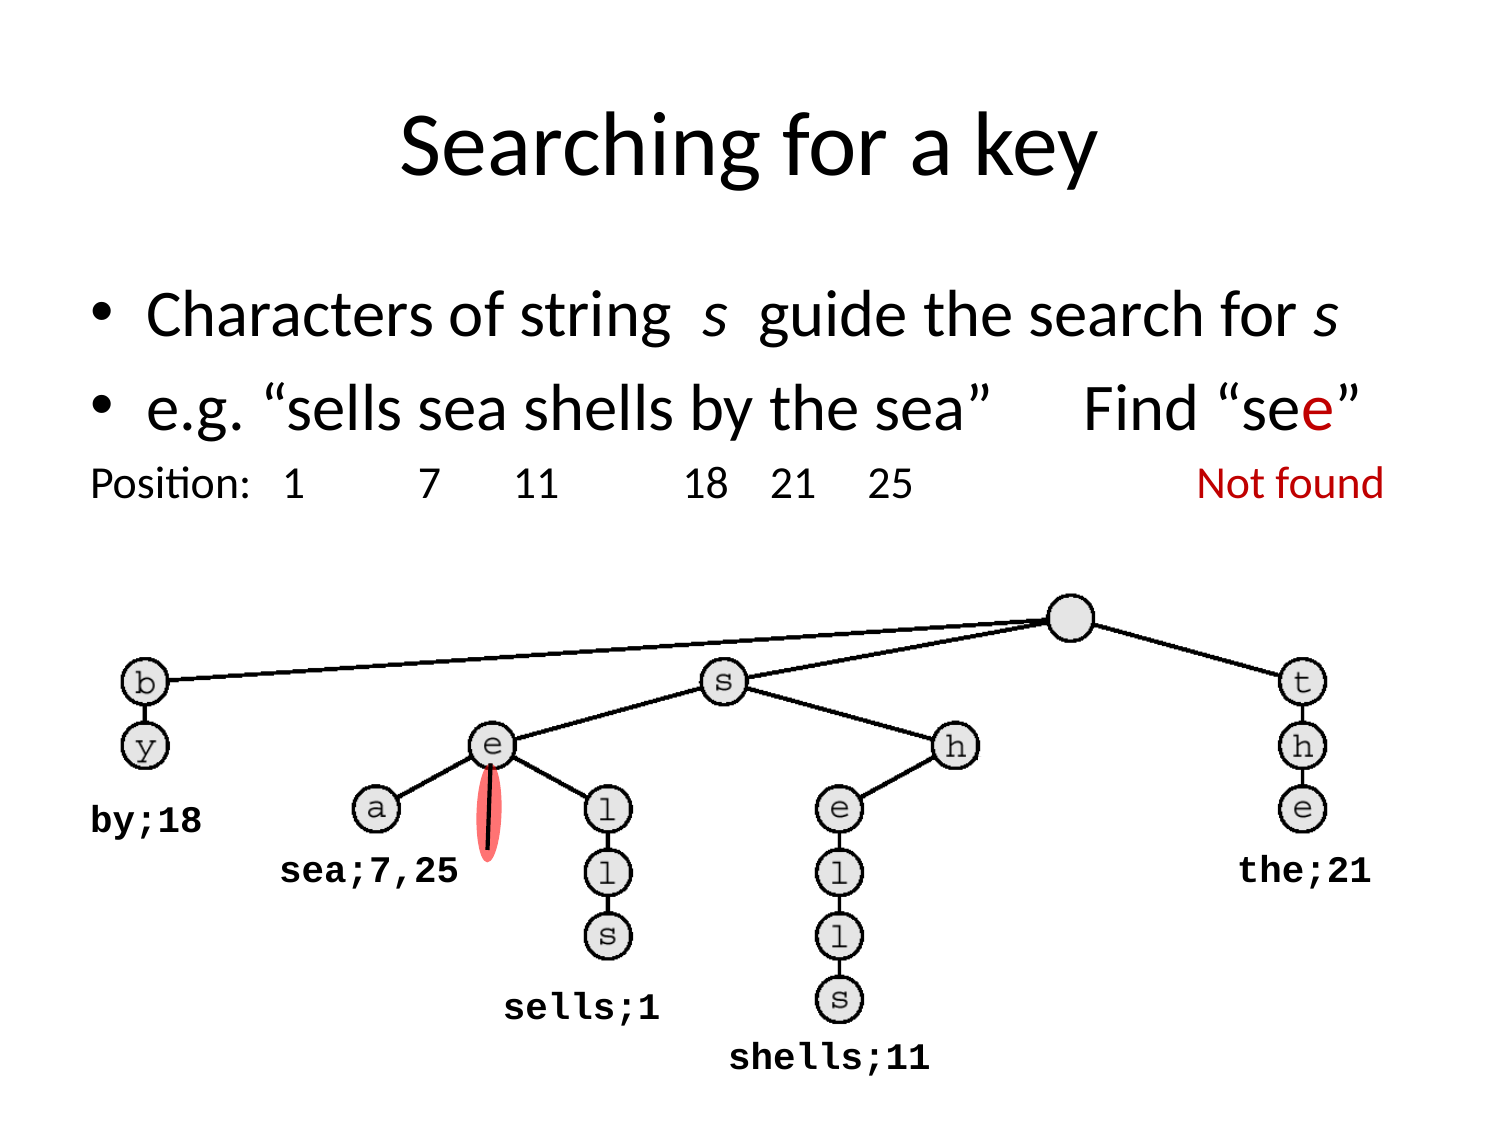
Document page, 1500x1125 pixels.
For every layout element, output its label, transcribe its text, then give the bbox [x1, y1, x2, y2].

title Searching for a key [75, 45, 1425, 233]
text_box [74, 587, 1388, 1086]
list Characters of string s guide the search for s e.g. “sells sea shells by the sea” Find “see” Position: 1 7 11 18 21 25 Not found [75, 262, 1425, 575]
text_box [445, 804, 533, 809]
